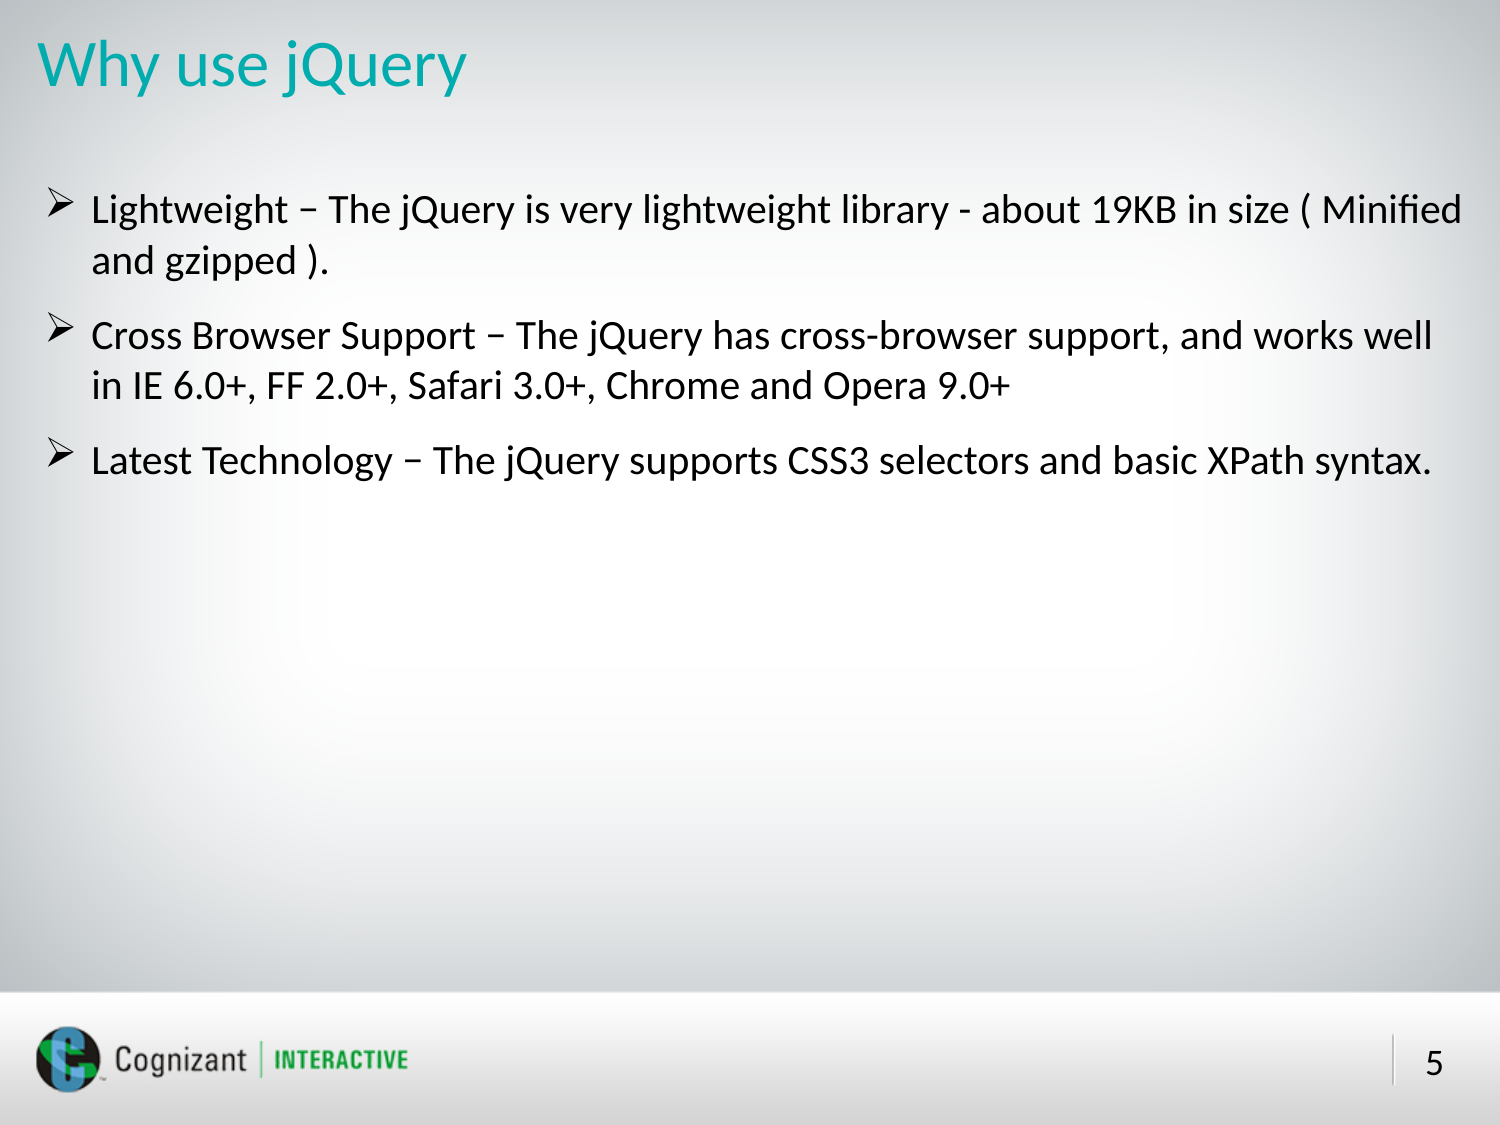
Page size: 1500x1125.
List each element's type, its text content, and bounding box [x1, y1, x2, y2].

slide_number 5 [1109, 1030, 1460, 1091]
picture [0, 0, 1500, 1125]
text_box Lightweight − The jQuery is very lightweight library - about 19KB in size ( Minified and gzipped ). Cross Browser Support − The jQuery has cross-browser support, and works well in IE 6.0+, FF 2.0+, Safari 3.0+, Chrome and Opera 9.0+ Latest Technology − The jQuery supports CSS3 selectors and basic XPath syntax. [29, 174, 1488, 790]
title Why use jQuery [22, 18, 1373, 100]
